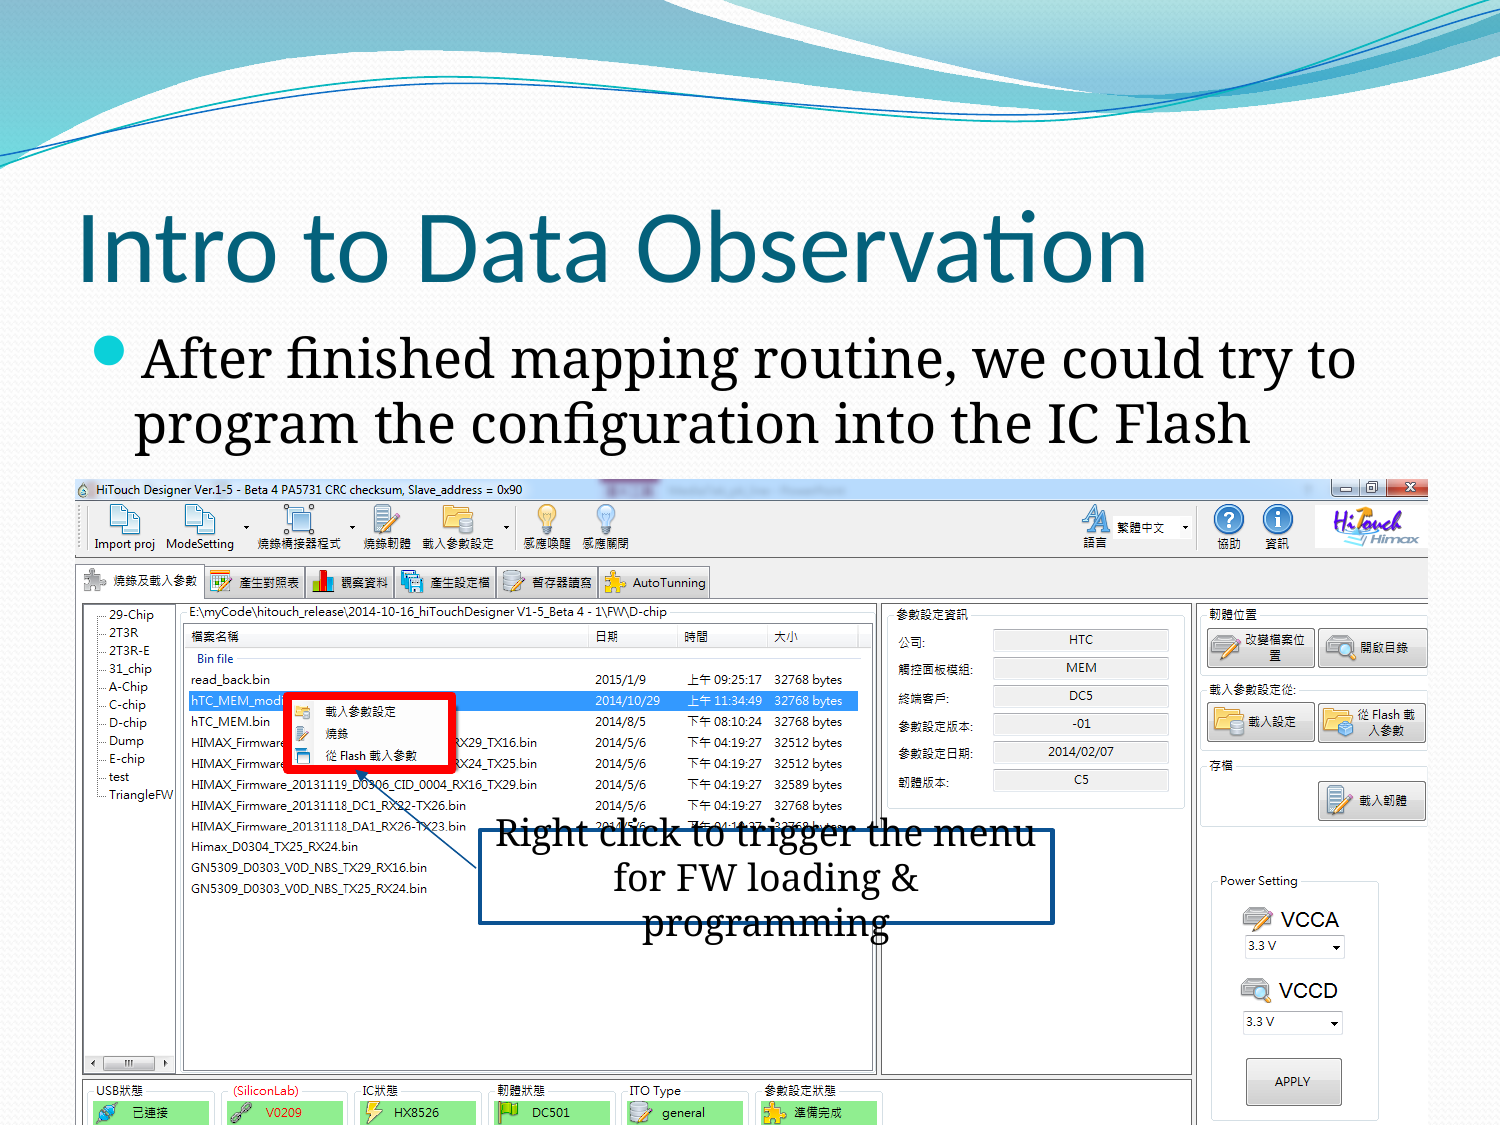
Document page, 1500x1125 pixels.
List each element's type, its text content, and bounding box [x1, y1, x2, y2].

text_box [74, 479, 1428, 1125]
list After finished mapping routine, we could try to program the configuration into the IC Flash [75, 317, 1425, 479]
title Intro to Data Observation [75, 115, 1425, 303]
